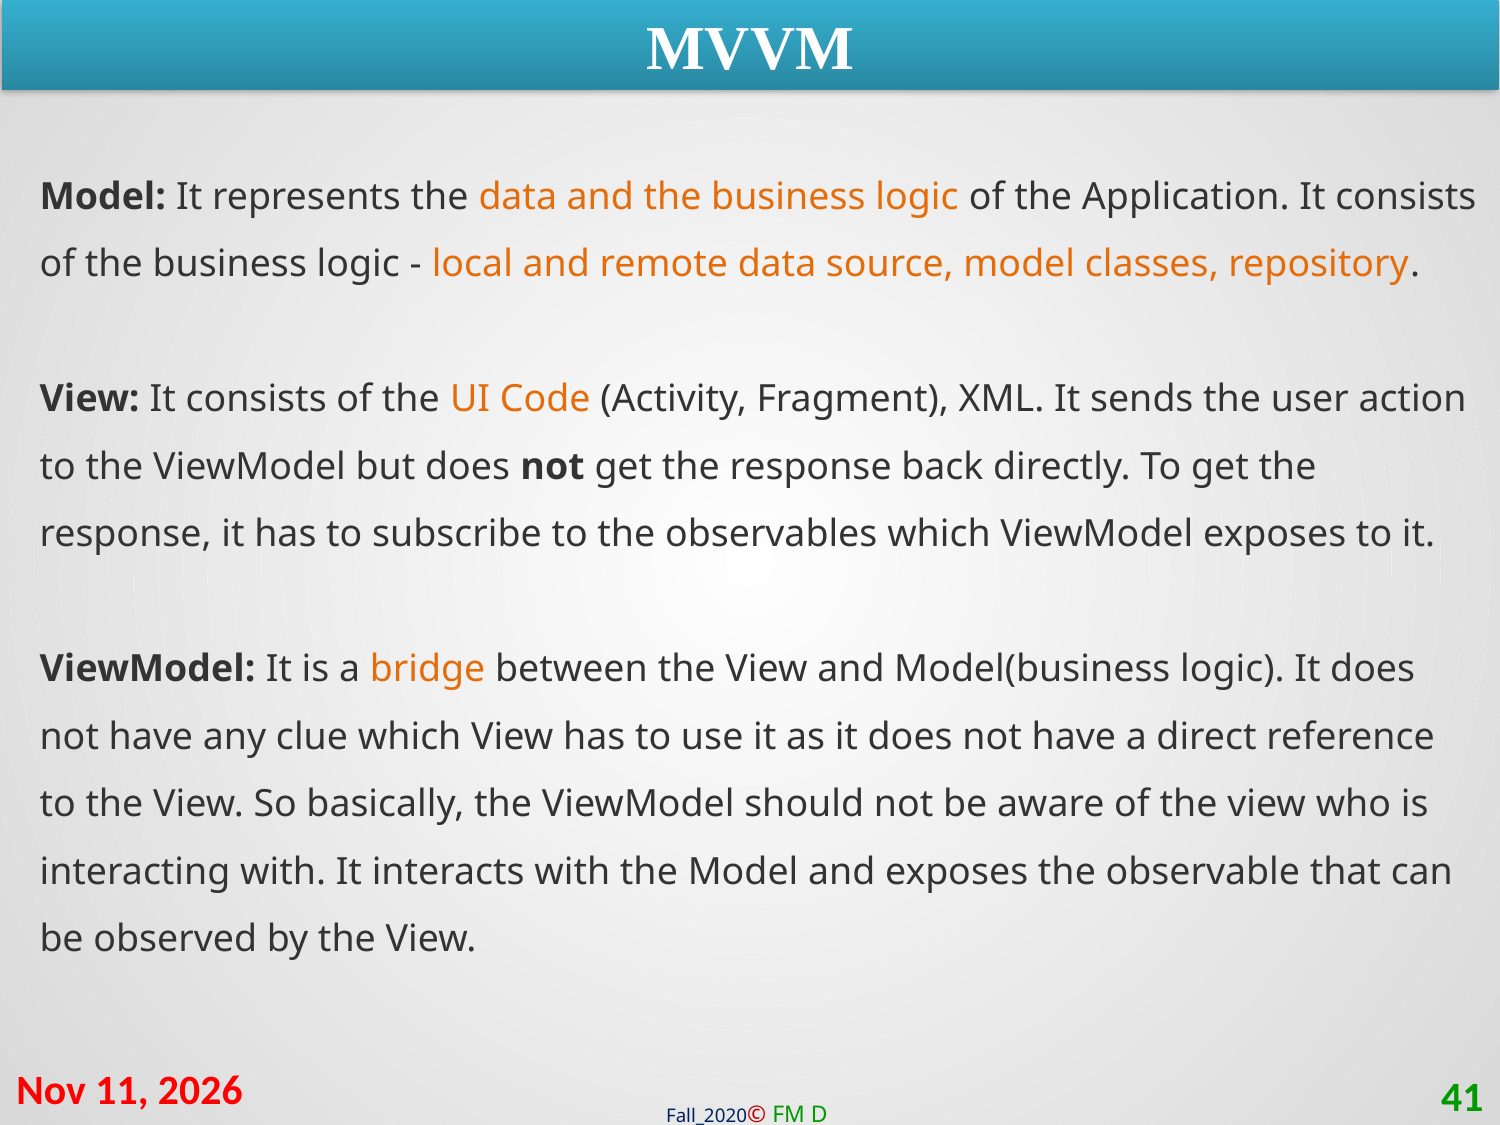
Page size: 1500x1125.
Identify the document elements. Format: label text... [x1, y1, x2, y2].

slide_number 41 [1148, 1065, 1499, 1125]
slide_number 4-Mar-21 [1, 1057, 352, 1118]
text_box MVVM [2, 0, 1499, 90]
text_box Model: It represents the data and the business logic of the Application. It consists of the business logic - local and remote data source, model classes, repository. View: It consists of the UI Code (Activity, Fragment), XML. It sends the user action to the ViewModel but does not get the response back directly. To get the response, it has to subscribe to the observables which ViewModel exposes to it. ViewModel: It is a bridge between the View and Model(business logic). It does not have any clue which View has to use it as it does not have a direct reference to the View. So basically, the ViewModel should not be aware of the view who is interacting with. It interacts with the Model and exposes the observable that can be observed by the View. [24, 141, 1496, 967]
